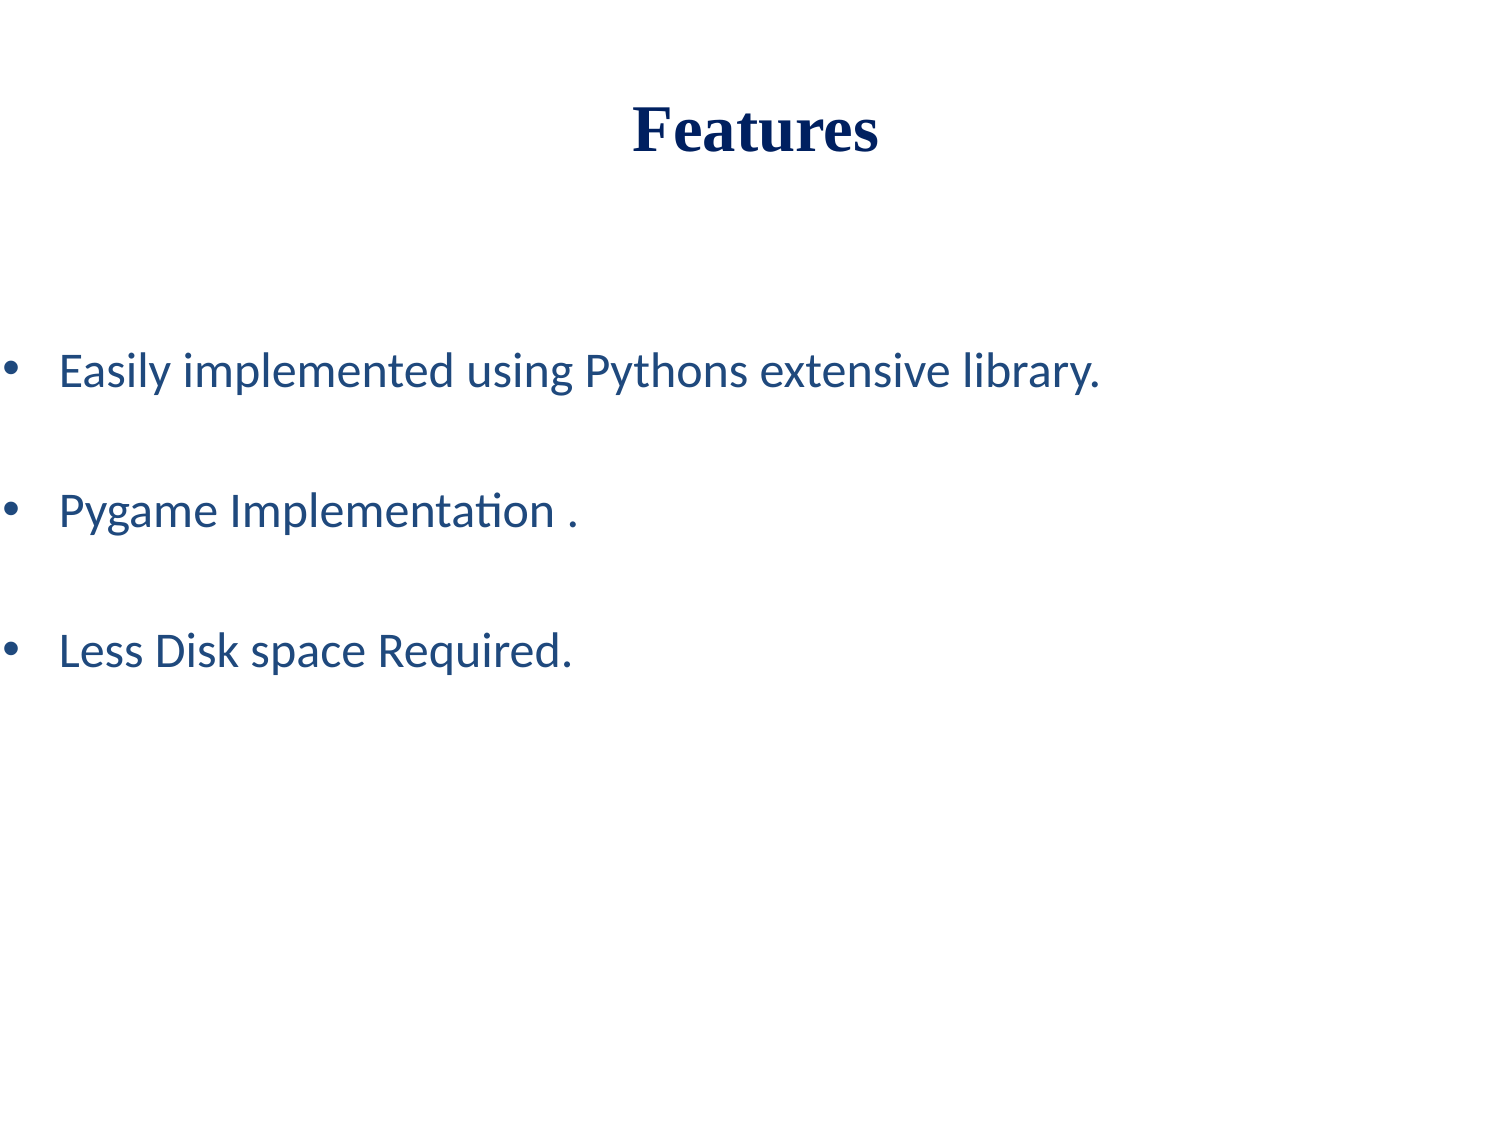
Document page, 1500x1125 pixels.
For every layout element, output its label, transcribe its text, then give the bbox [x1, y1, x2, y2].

subtitle Easily implemented using Pythons extensive library. Pygame Implementation . Less Disk space Required. [0, 190, 1488, 1125]
text_box Features [12, 77, 1500, 173]
